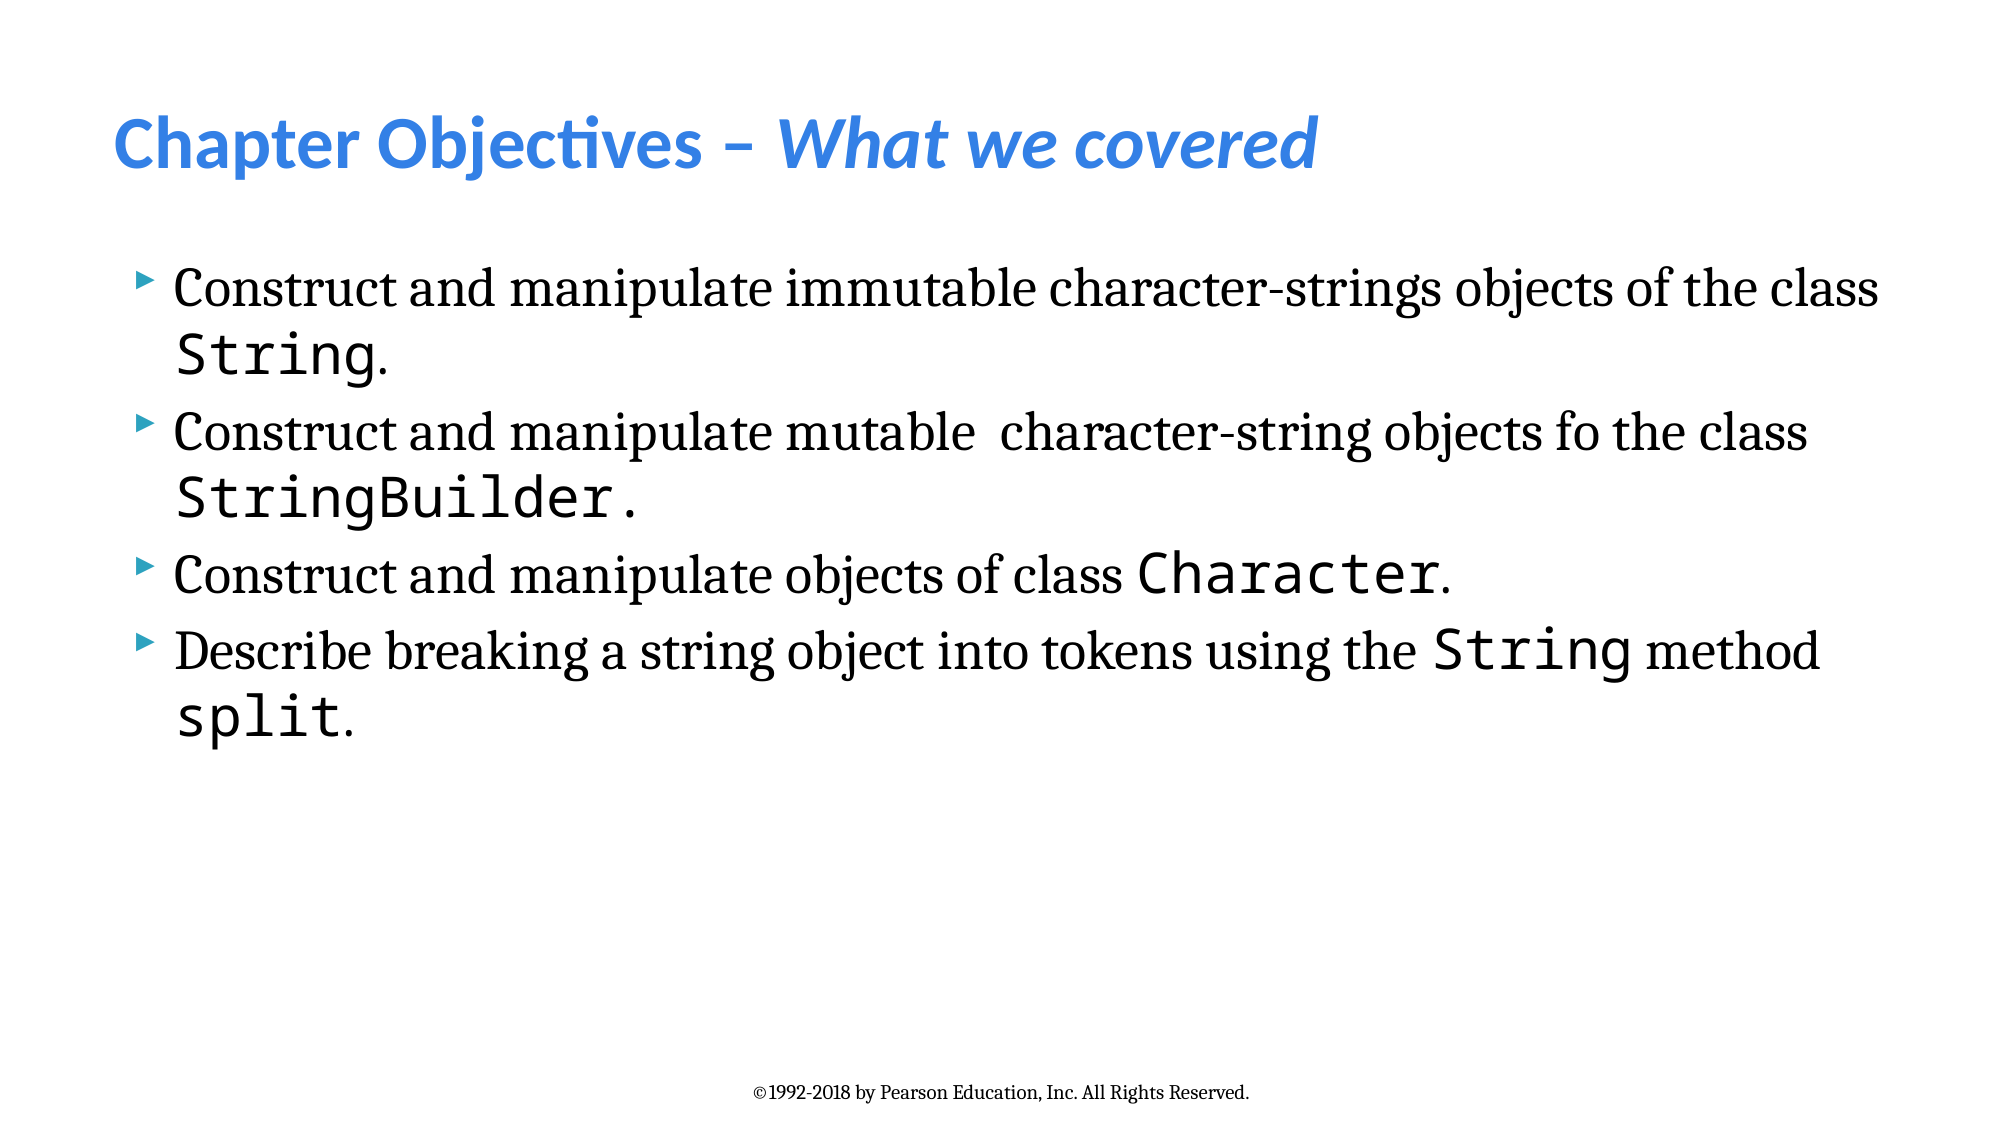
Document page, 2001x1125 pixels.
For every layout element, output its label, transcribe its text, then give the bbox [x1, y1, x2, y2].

title Chapter Objectives – What we covered [99, 45, 1900, 233]
footer ©1992-2018 by Pearson Education, Inc. All Rights Reserved. [736, 1051, 1892, 1112]
list Construct and manipulate immutable character-strings objects of the class String. Construct and manipulate mutable character-string objects fo the class StringBuilder. Construct and manipulate objects of class Character. Describe breaking a string object into tokens using the String method split. [99, 242, 1900, 986]
